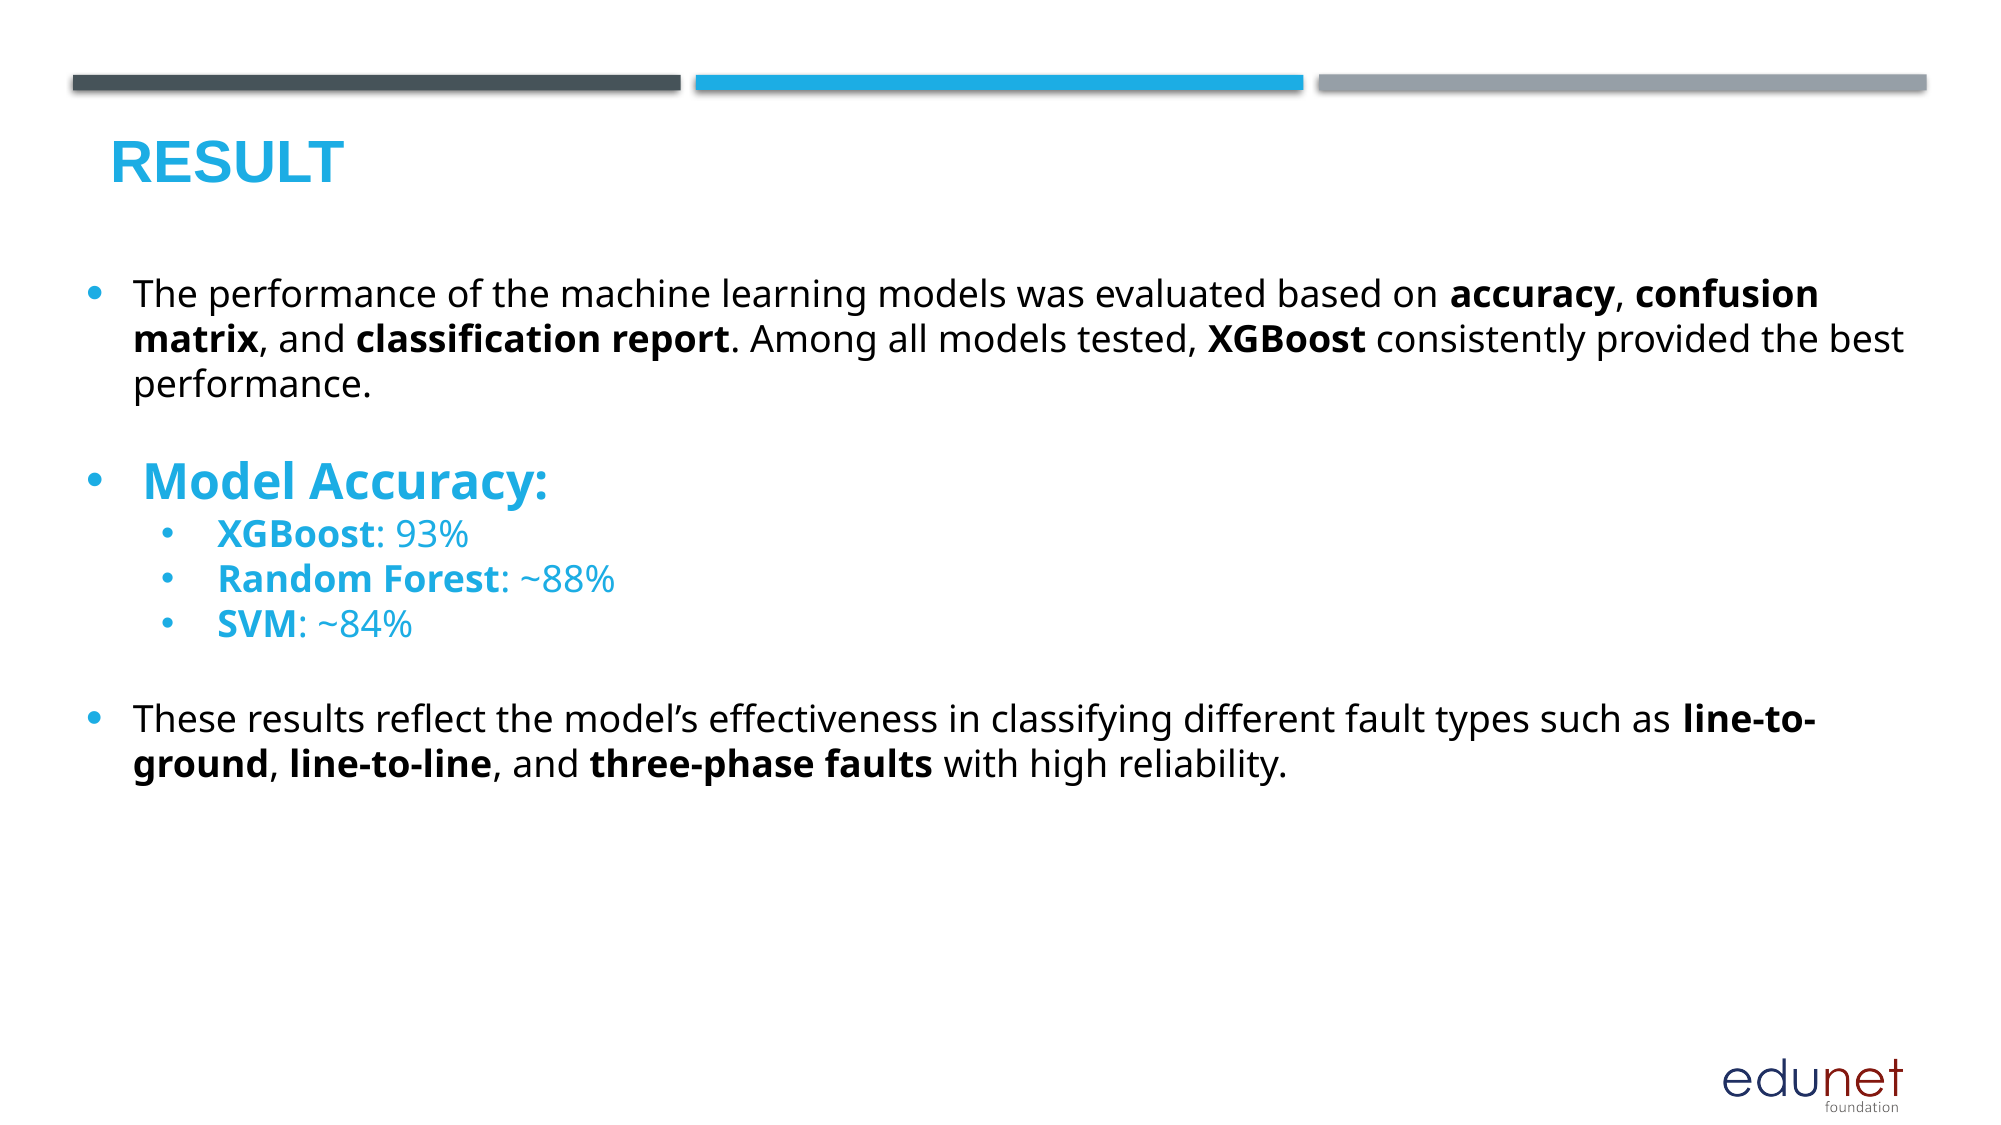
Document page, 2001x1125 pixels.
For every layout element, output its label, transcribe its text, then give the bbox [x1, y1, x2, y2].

title Result [95, 115, 1905, 203]
picture [1719, 1056, 1905, 1116]
text_box The performance of the machine learning models was evaluated based on accuracy, confusion matrix, and classification report. Among all models tested, XGBoost consistently provided the best performance. Model Accuracy: XGBoost: 93% Random Forest: ~88% SVM: ~84% These results reflect the model’s effectiveness in classifying different fault types such as line-to-ground, line-to-line, and three-phase faults with high reliability. [71, 262, 1963, 837]
